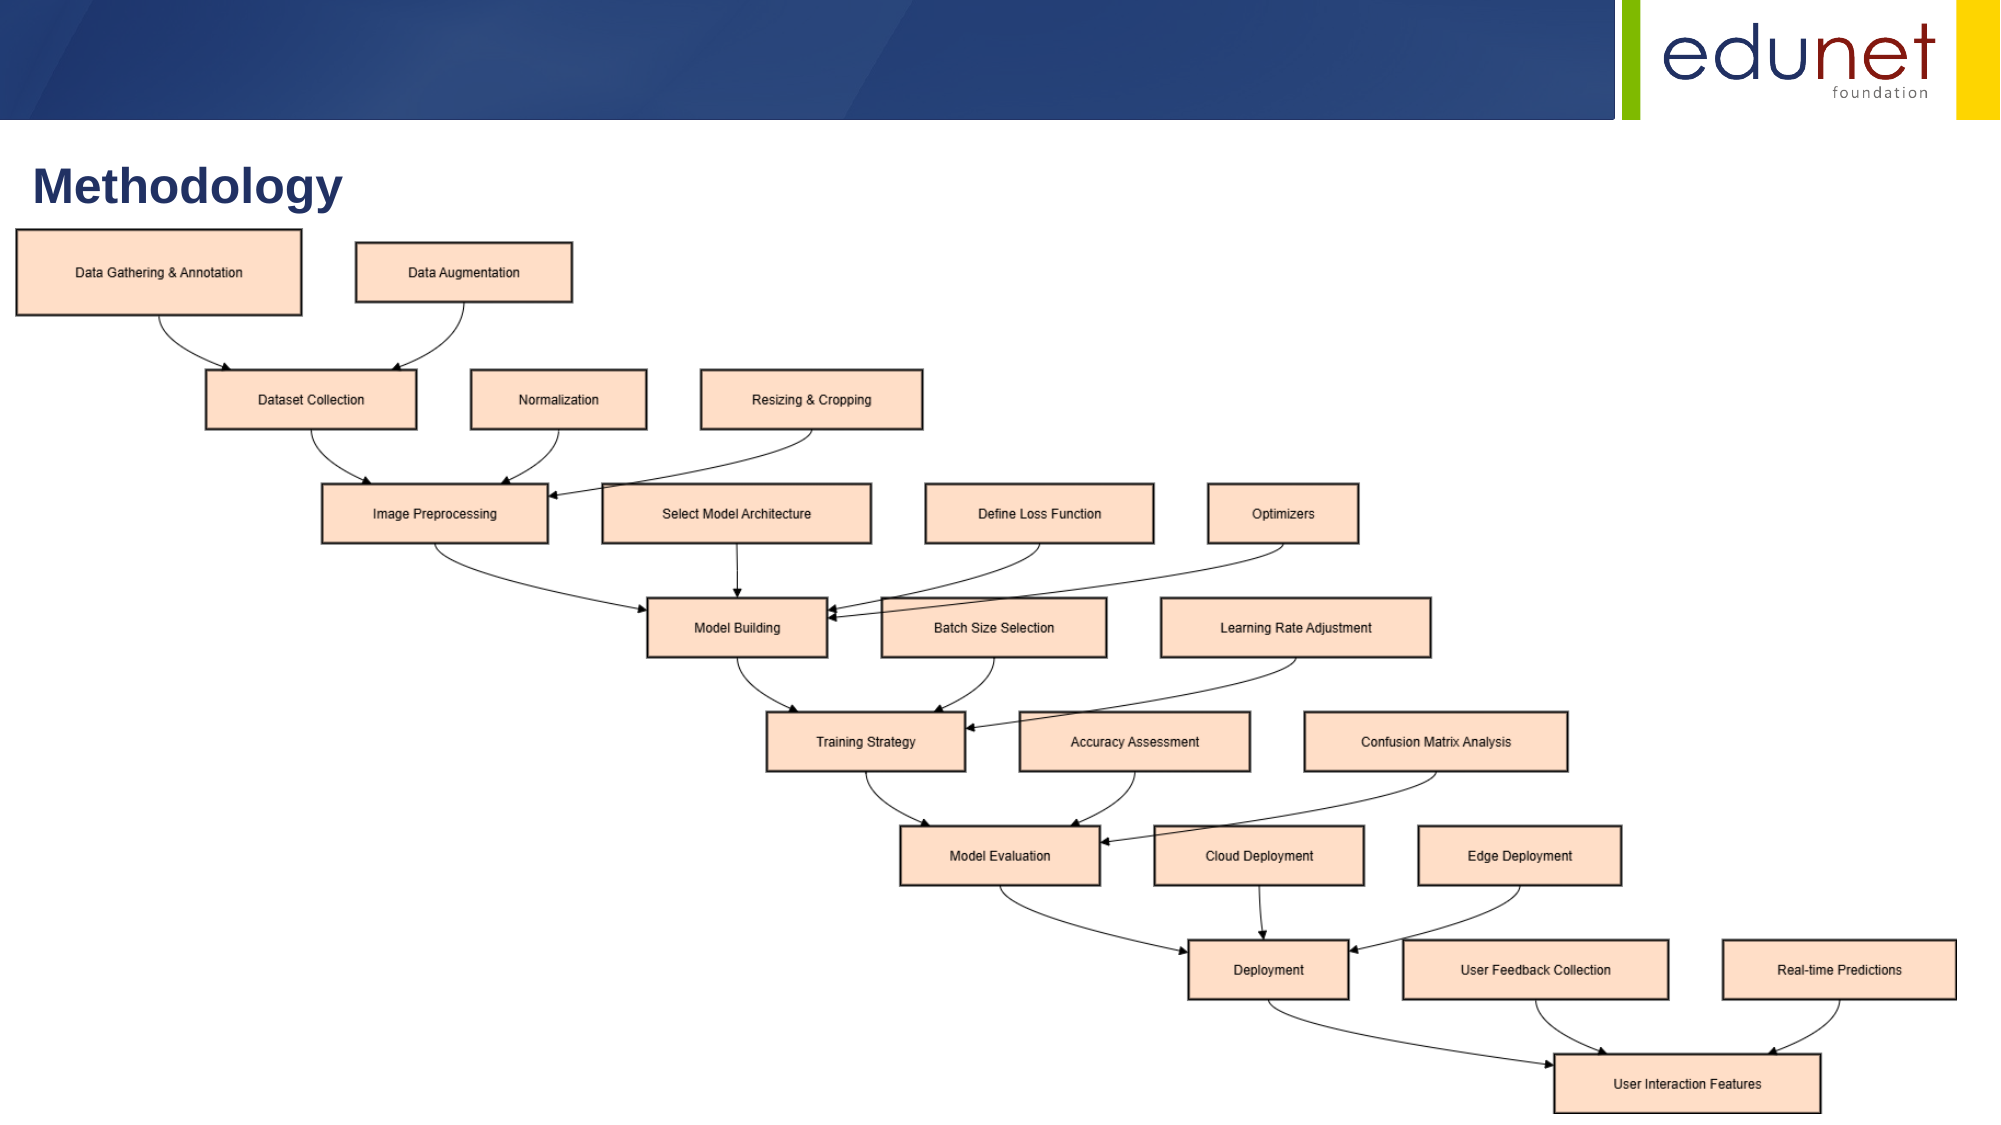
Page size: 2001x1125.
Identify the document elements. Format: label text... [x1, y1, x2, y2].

text_box Methodology [17, 146, 359, 222]
picture [1652, 12, 1948, 108]
picture [15, 228, 1957, 1114]
